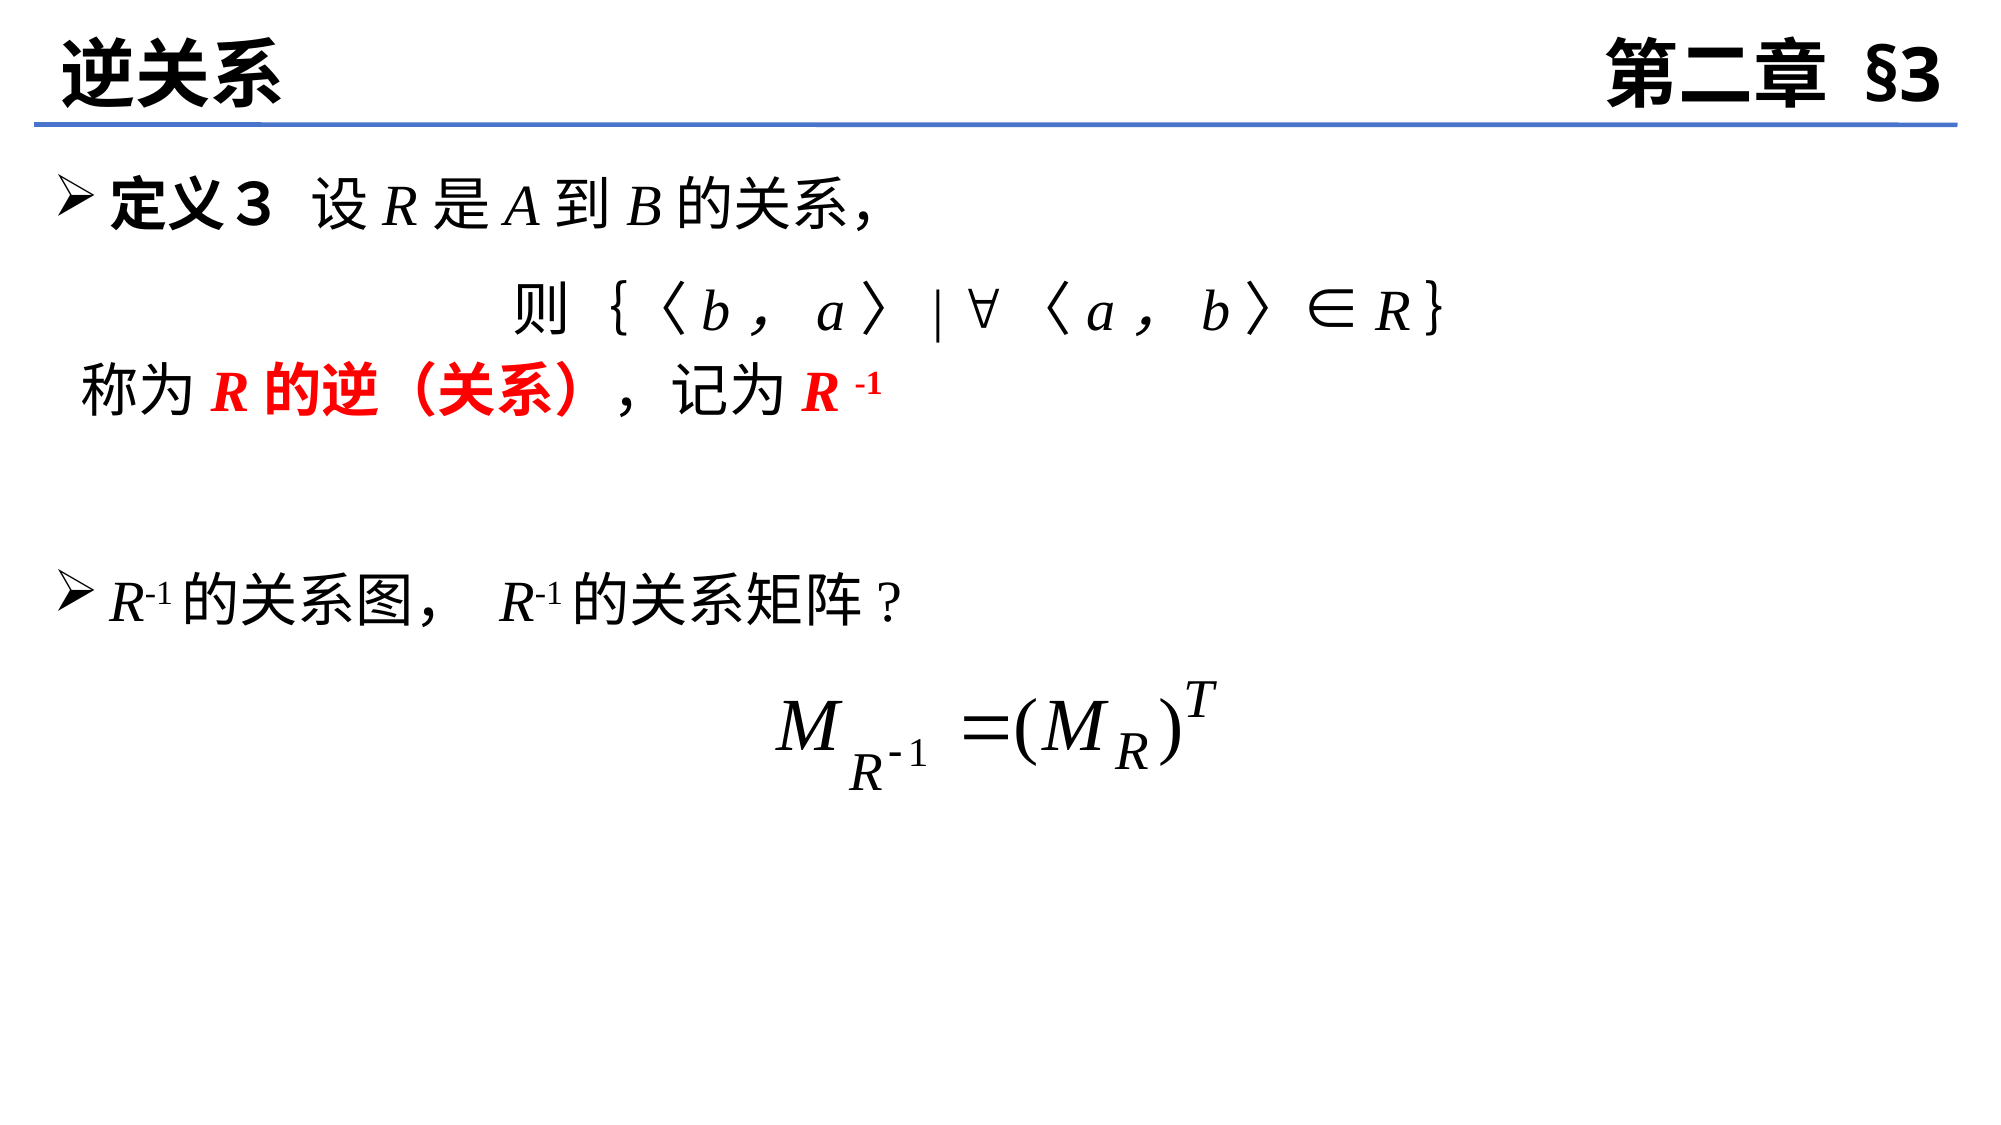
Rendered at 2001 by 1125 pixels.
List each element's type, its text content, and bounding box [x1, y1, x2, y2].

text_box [761, 654, 1238, 806]
text_box 逆关系 [46, 18, 911, 124]
text_box 定义３ 设R是A到B的关系， 则｛〈b，a〉| 〈a，b〉∈R｝ 称为R的逆（关系），记为R -1 R-1的关系图， R-1的关系矩阵? [38, 127, 1958, 1059]
text_box 第二章 §3 [1576, 19, 1958, 124]
